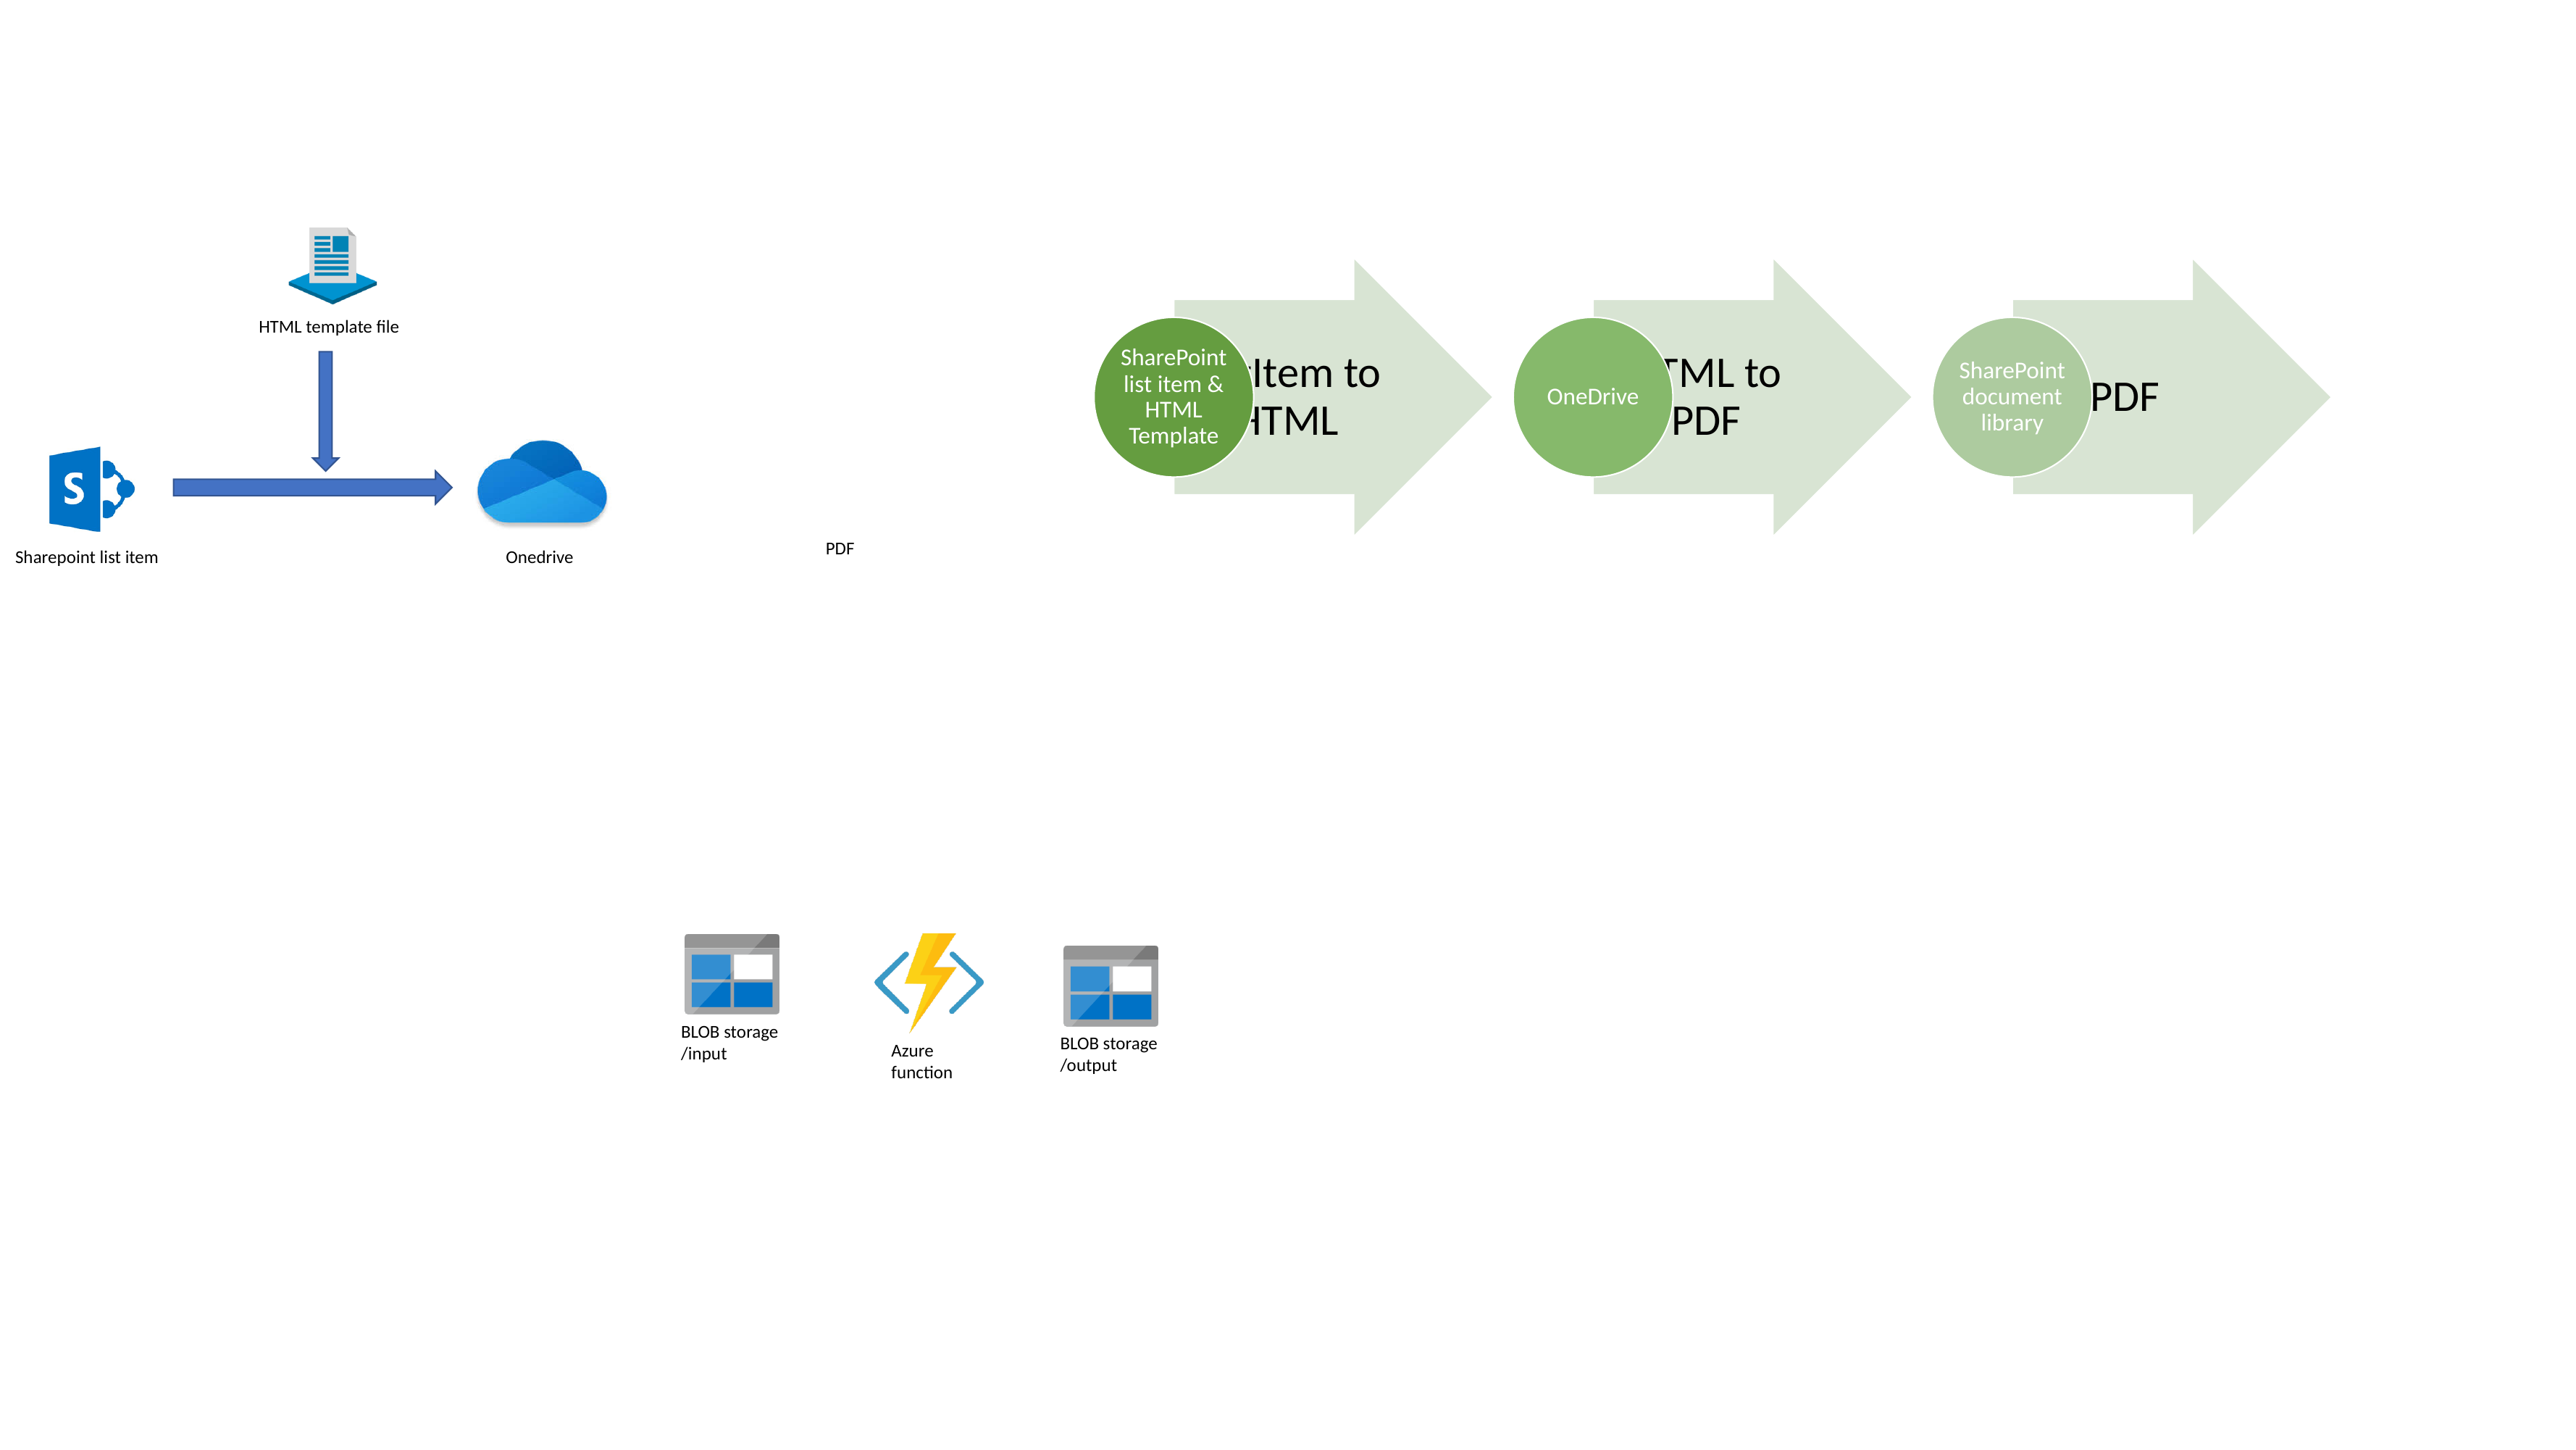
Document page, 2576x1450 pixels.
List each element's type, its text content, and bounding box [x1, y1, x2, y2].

picture [284, 217, 381, 314]
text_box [1093, 70, 2333, 725]
text_box [172, 469, 453, 506]
picture [467, 407, 617, 557]
text_box BLOB storage /input [670, 1014, 821, 1069]
text_box PDF [815, 531, 911, 564]
text_box Sharepoint list item [4, 539, 174, 572]
picture [874, 929, 984, 1038]
text_box HTML template file [248, 309, 417, 343]
text_box [311, 351, 340, 472]
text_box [1049, 938, 1200, 1082]
picture [685, 926, 779, 1020]
picture [9, 441, 169, 539]
text_box Azure function [880, 1033, 989, 1088]
text_box Onedrive [495, 557, 592, 572]
